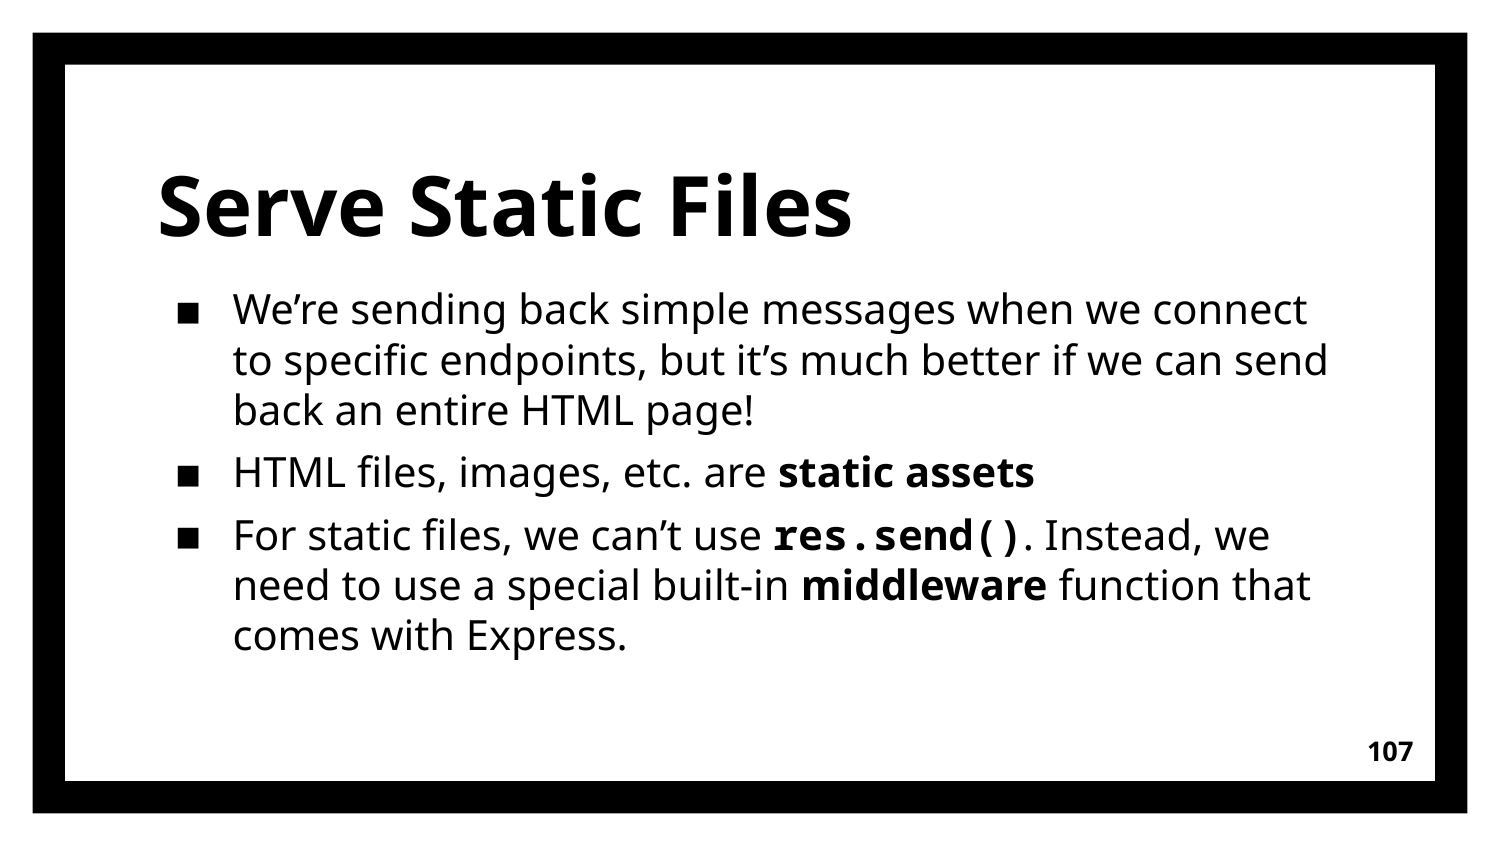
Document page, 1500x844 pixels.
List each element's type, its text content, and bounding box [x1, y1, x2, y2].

title Serve Static Files [142, 139, 1213, 268]
list We’re sending back simple messages when we connect to specific endpoints, but it’s much better if we can send back an entire HTML page! HTML files, images, etc. are static assets For static files, we can’t use res.send(). Instead, we need to use a special built-in middleware function that comes with Express. [142, 268, 1358, 709]
slide_number 107 [1338, 720, 1429, 786]
